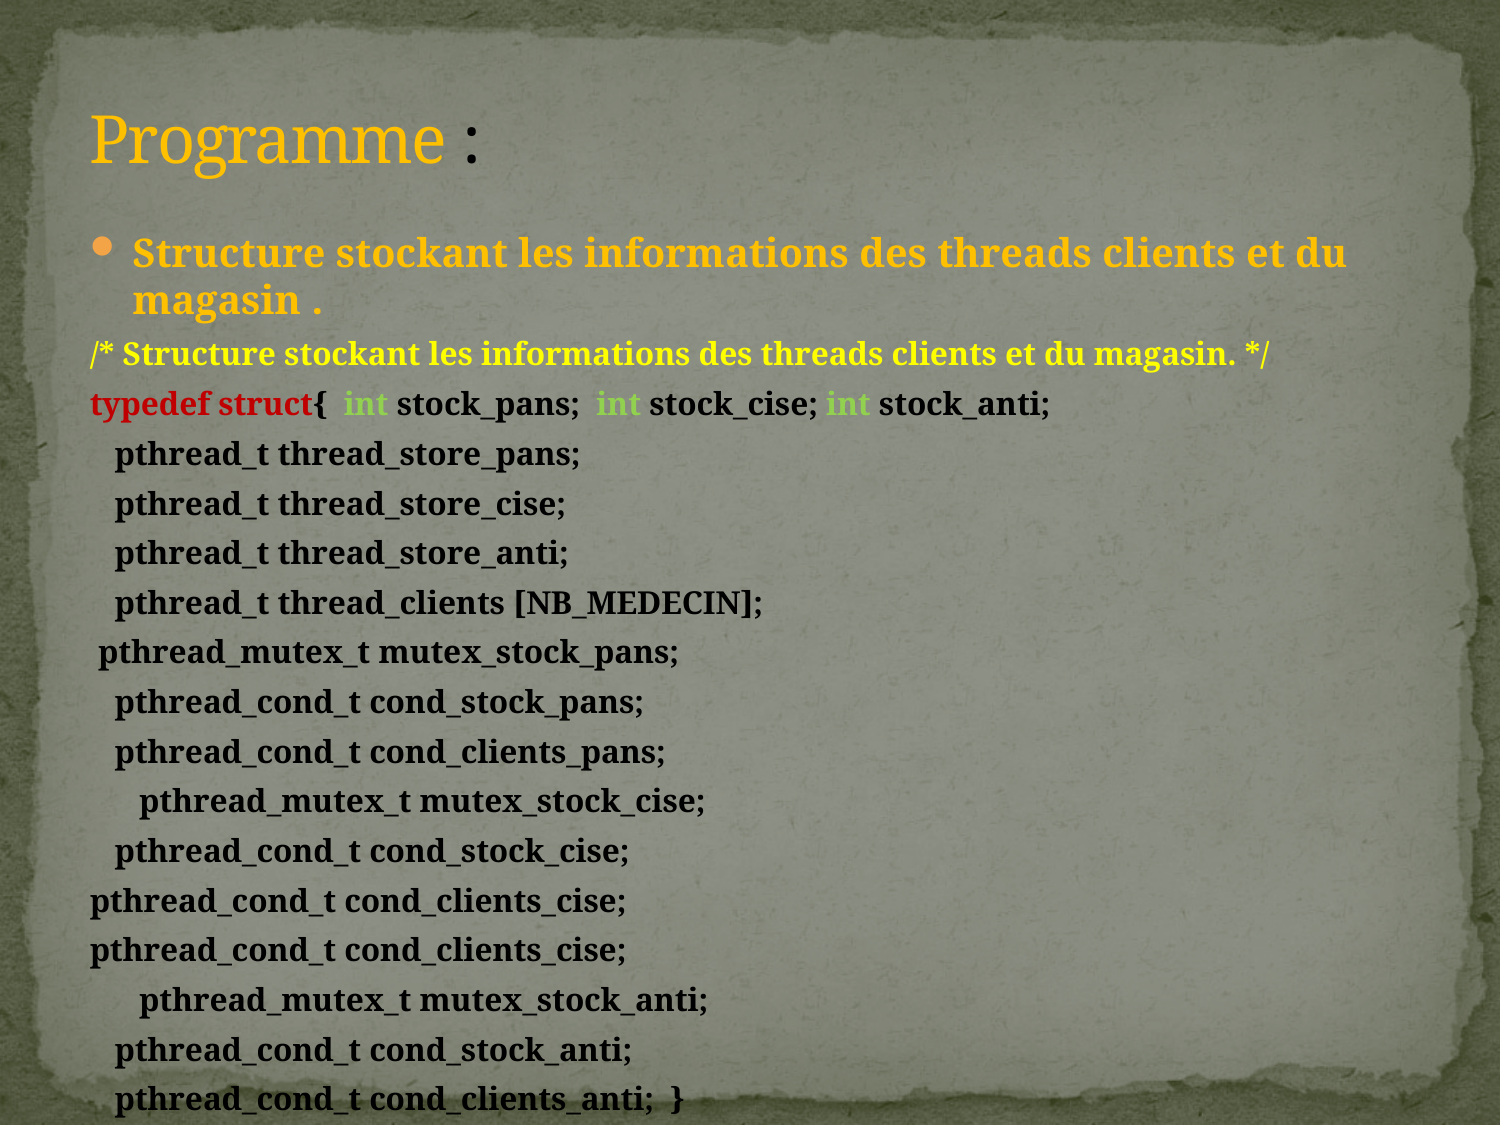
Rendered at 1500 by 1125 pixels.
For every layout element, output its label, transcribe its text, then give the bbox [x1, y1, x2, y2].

title Programme : [74, 90, 1425, 185]
list Structure stockant les informations des threads clients et du magasin . /* Structure stockant les informations des threads clients et du magasin. */ typedef struct{ int stock_pans; int stock_cise; int stock_anti; pthread_t thread_store_pans; pthread_t thread_store_cise; pthread_t thread_store_anti; pthread_t thread_clients [NB_MEDECIN]; pthread_mutex_t mutex_stock_pans; pthread_cond_t cond_stock_pans; pthread_cond_t cond_clients_pans; pthread_mutex_t mutex_stock_cise; pthread_cond_t cond_stock_cise; pthread_cond_t cond_clients_cise; pthread_cond_t cond_clients_cise; pthread_mutex_t mutex_stock_anti; pthread_cond_t cond_stock_anti; pthread_cond_t cond_clients_anti; } [75, 220, 1425, 1125]
